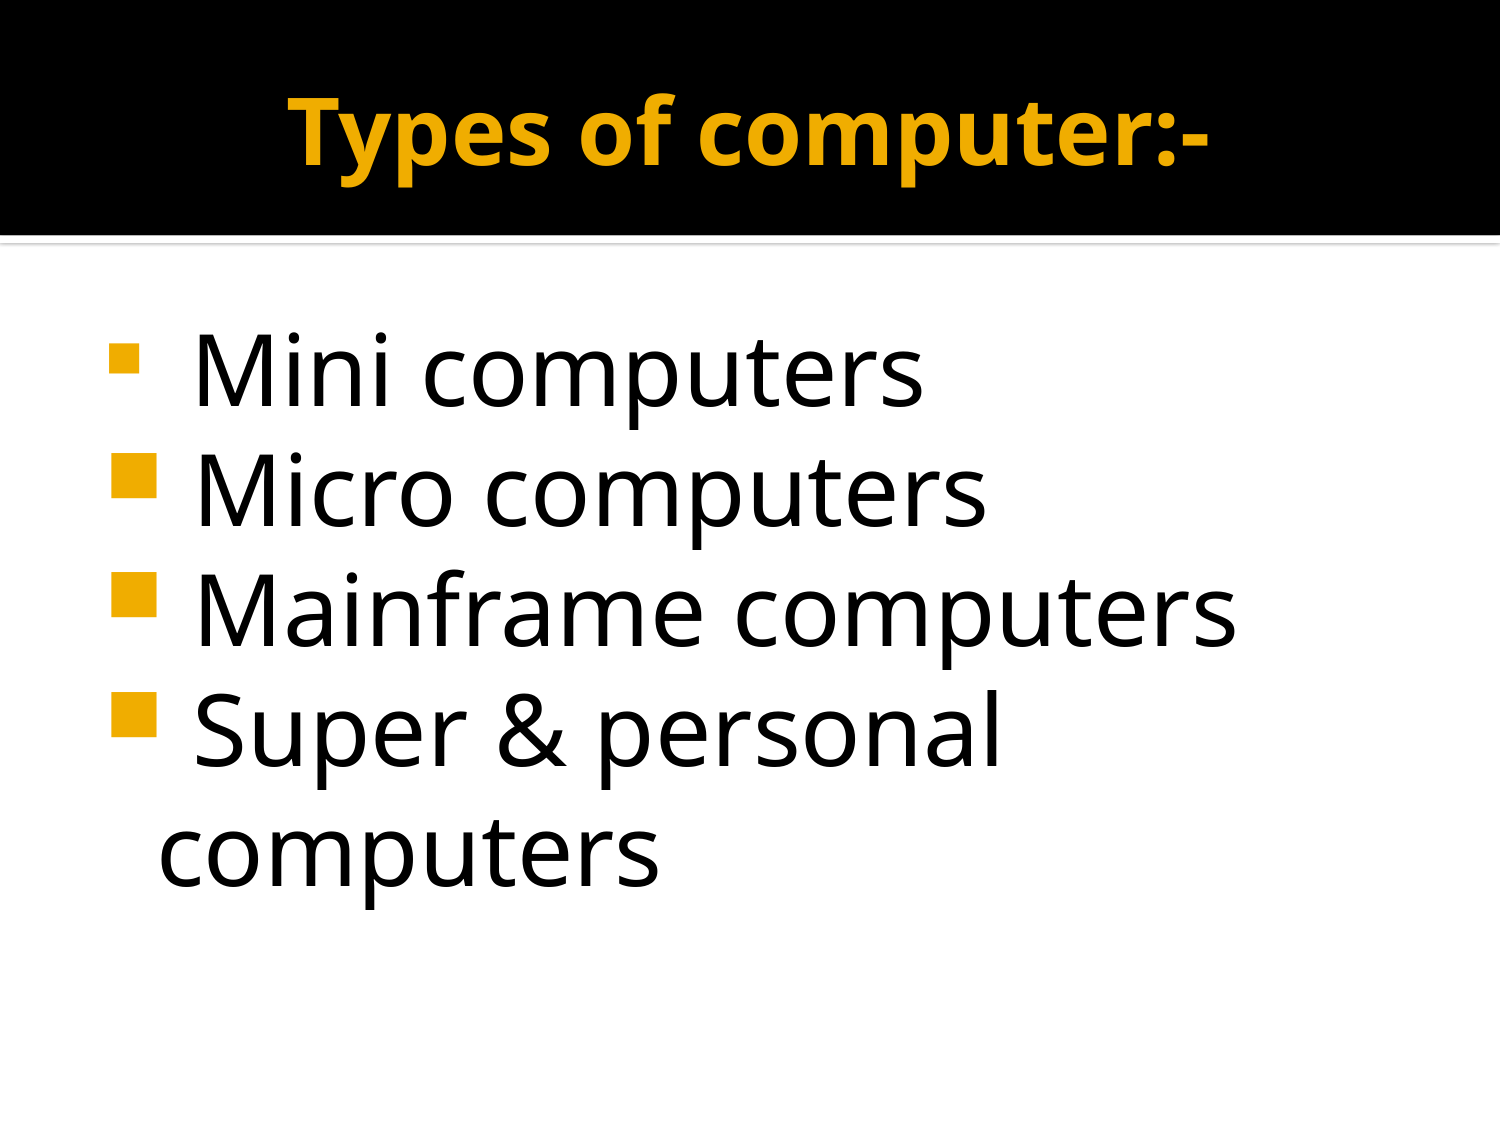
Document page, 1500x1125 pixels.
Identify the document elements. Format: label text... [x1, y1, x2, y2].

list Mini computers Micro computers Mainframe computers Super & personal computers [75, 291, 1425, 863]
title Types of computer:- [75, 25, 1425, 231]
